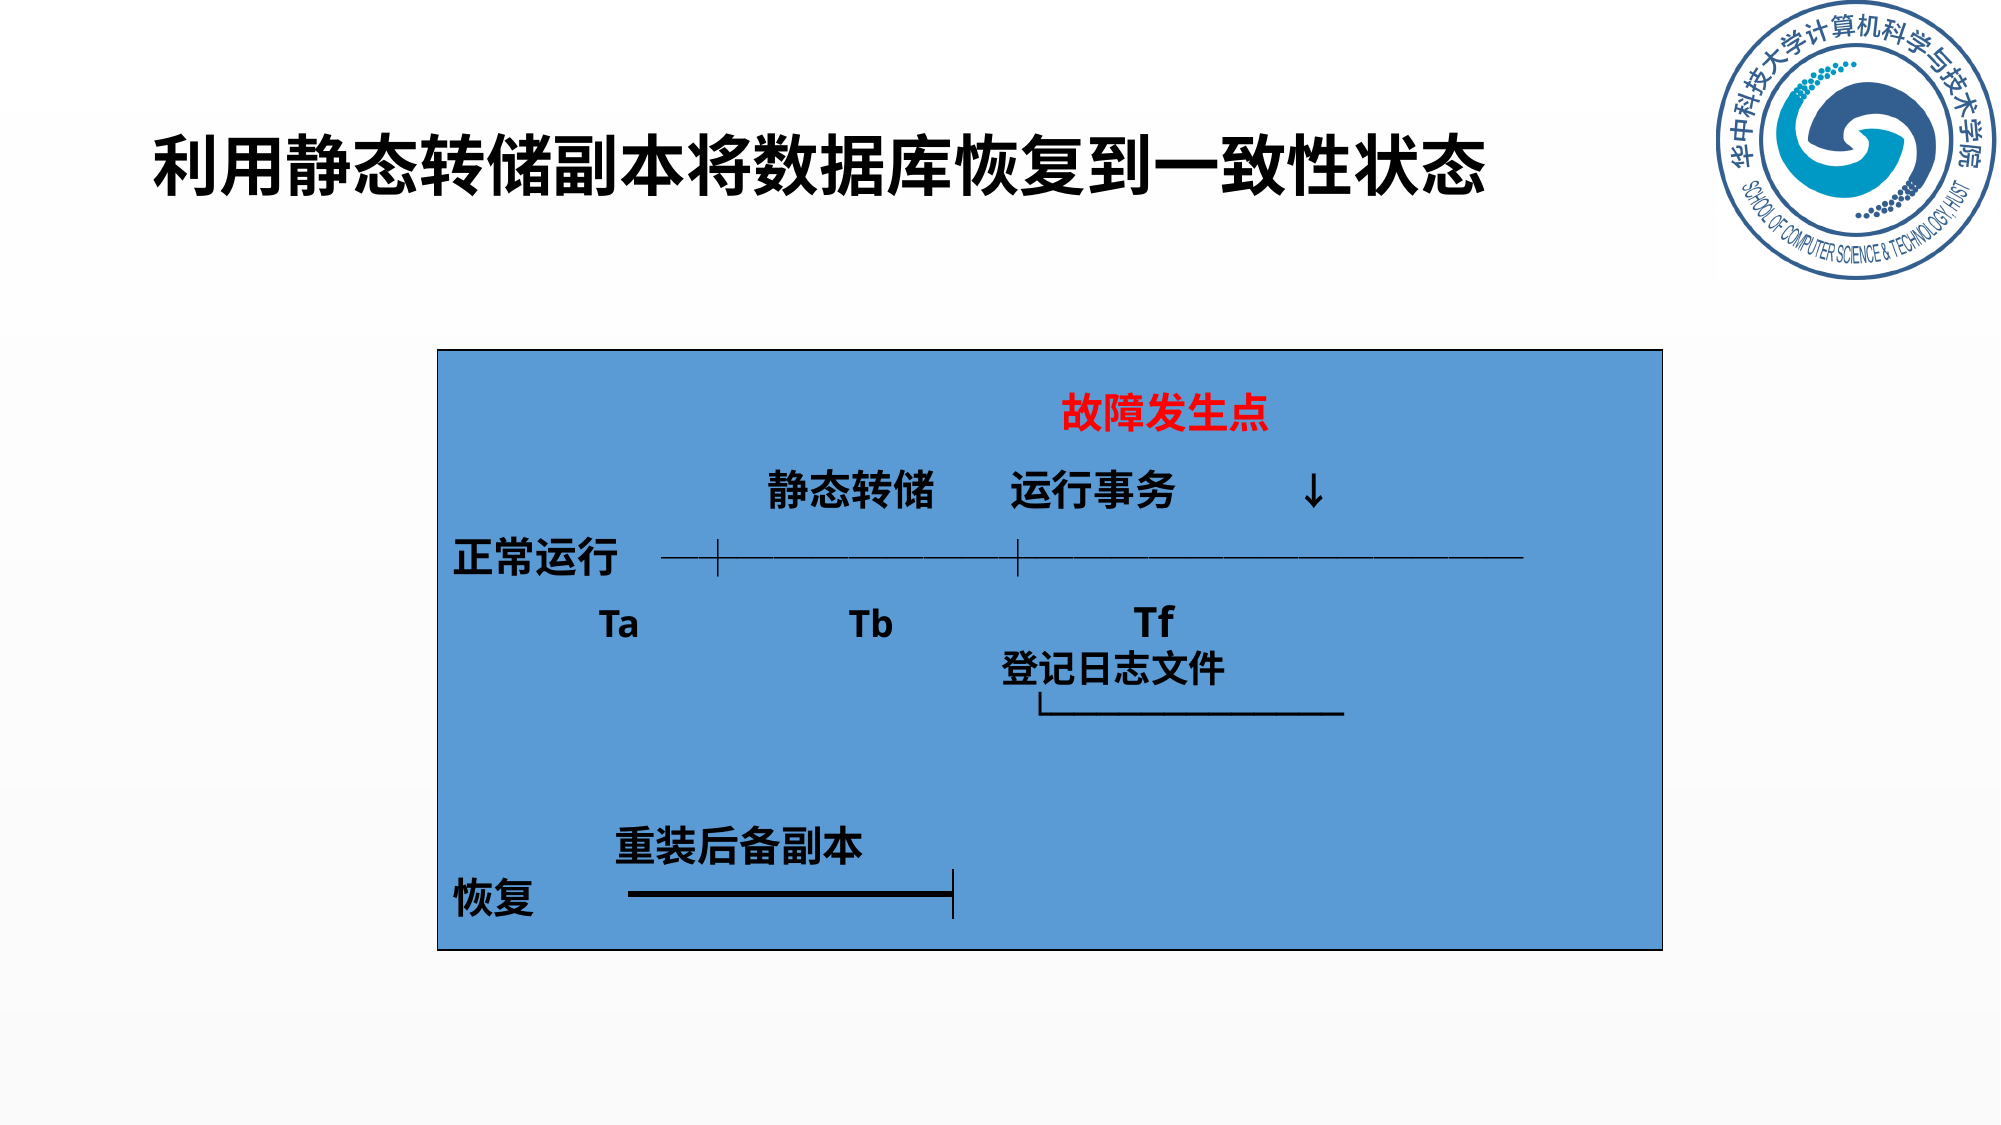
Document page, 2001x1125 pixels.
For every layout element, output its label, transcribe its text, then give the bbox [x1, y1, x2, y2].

title 利用静态转储副本将数据库恢复到一致性状态 [137, 59, 1863, 278]
list [137, 299, 1863, 1014]
text_box 故障发生点 静态转储 运行事务 ↓ 正常运行 ─┼───────┼───────────── Ta Tb Tf 登记日志文件 └───────────── 重装后备副本 恢复 ━━━━━━┥ [437, 349, 1663, 950]
picture [1716, 0, 1999, 280]
picture [1863, 136, 1868, 155]
